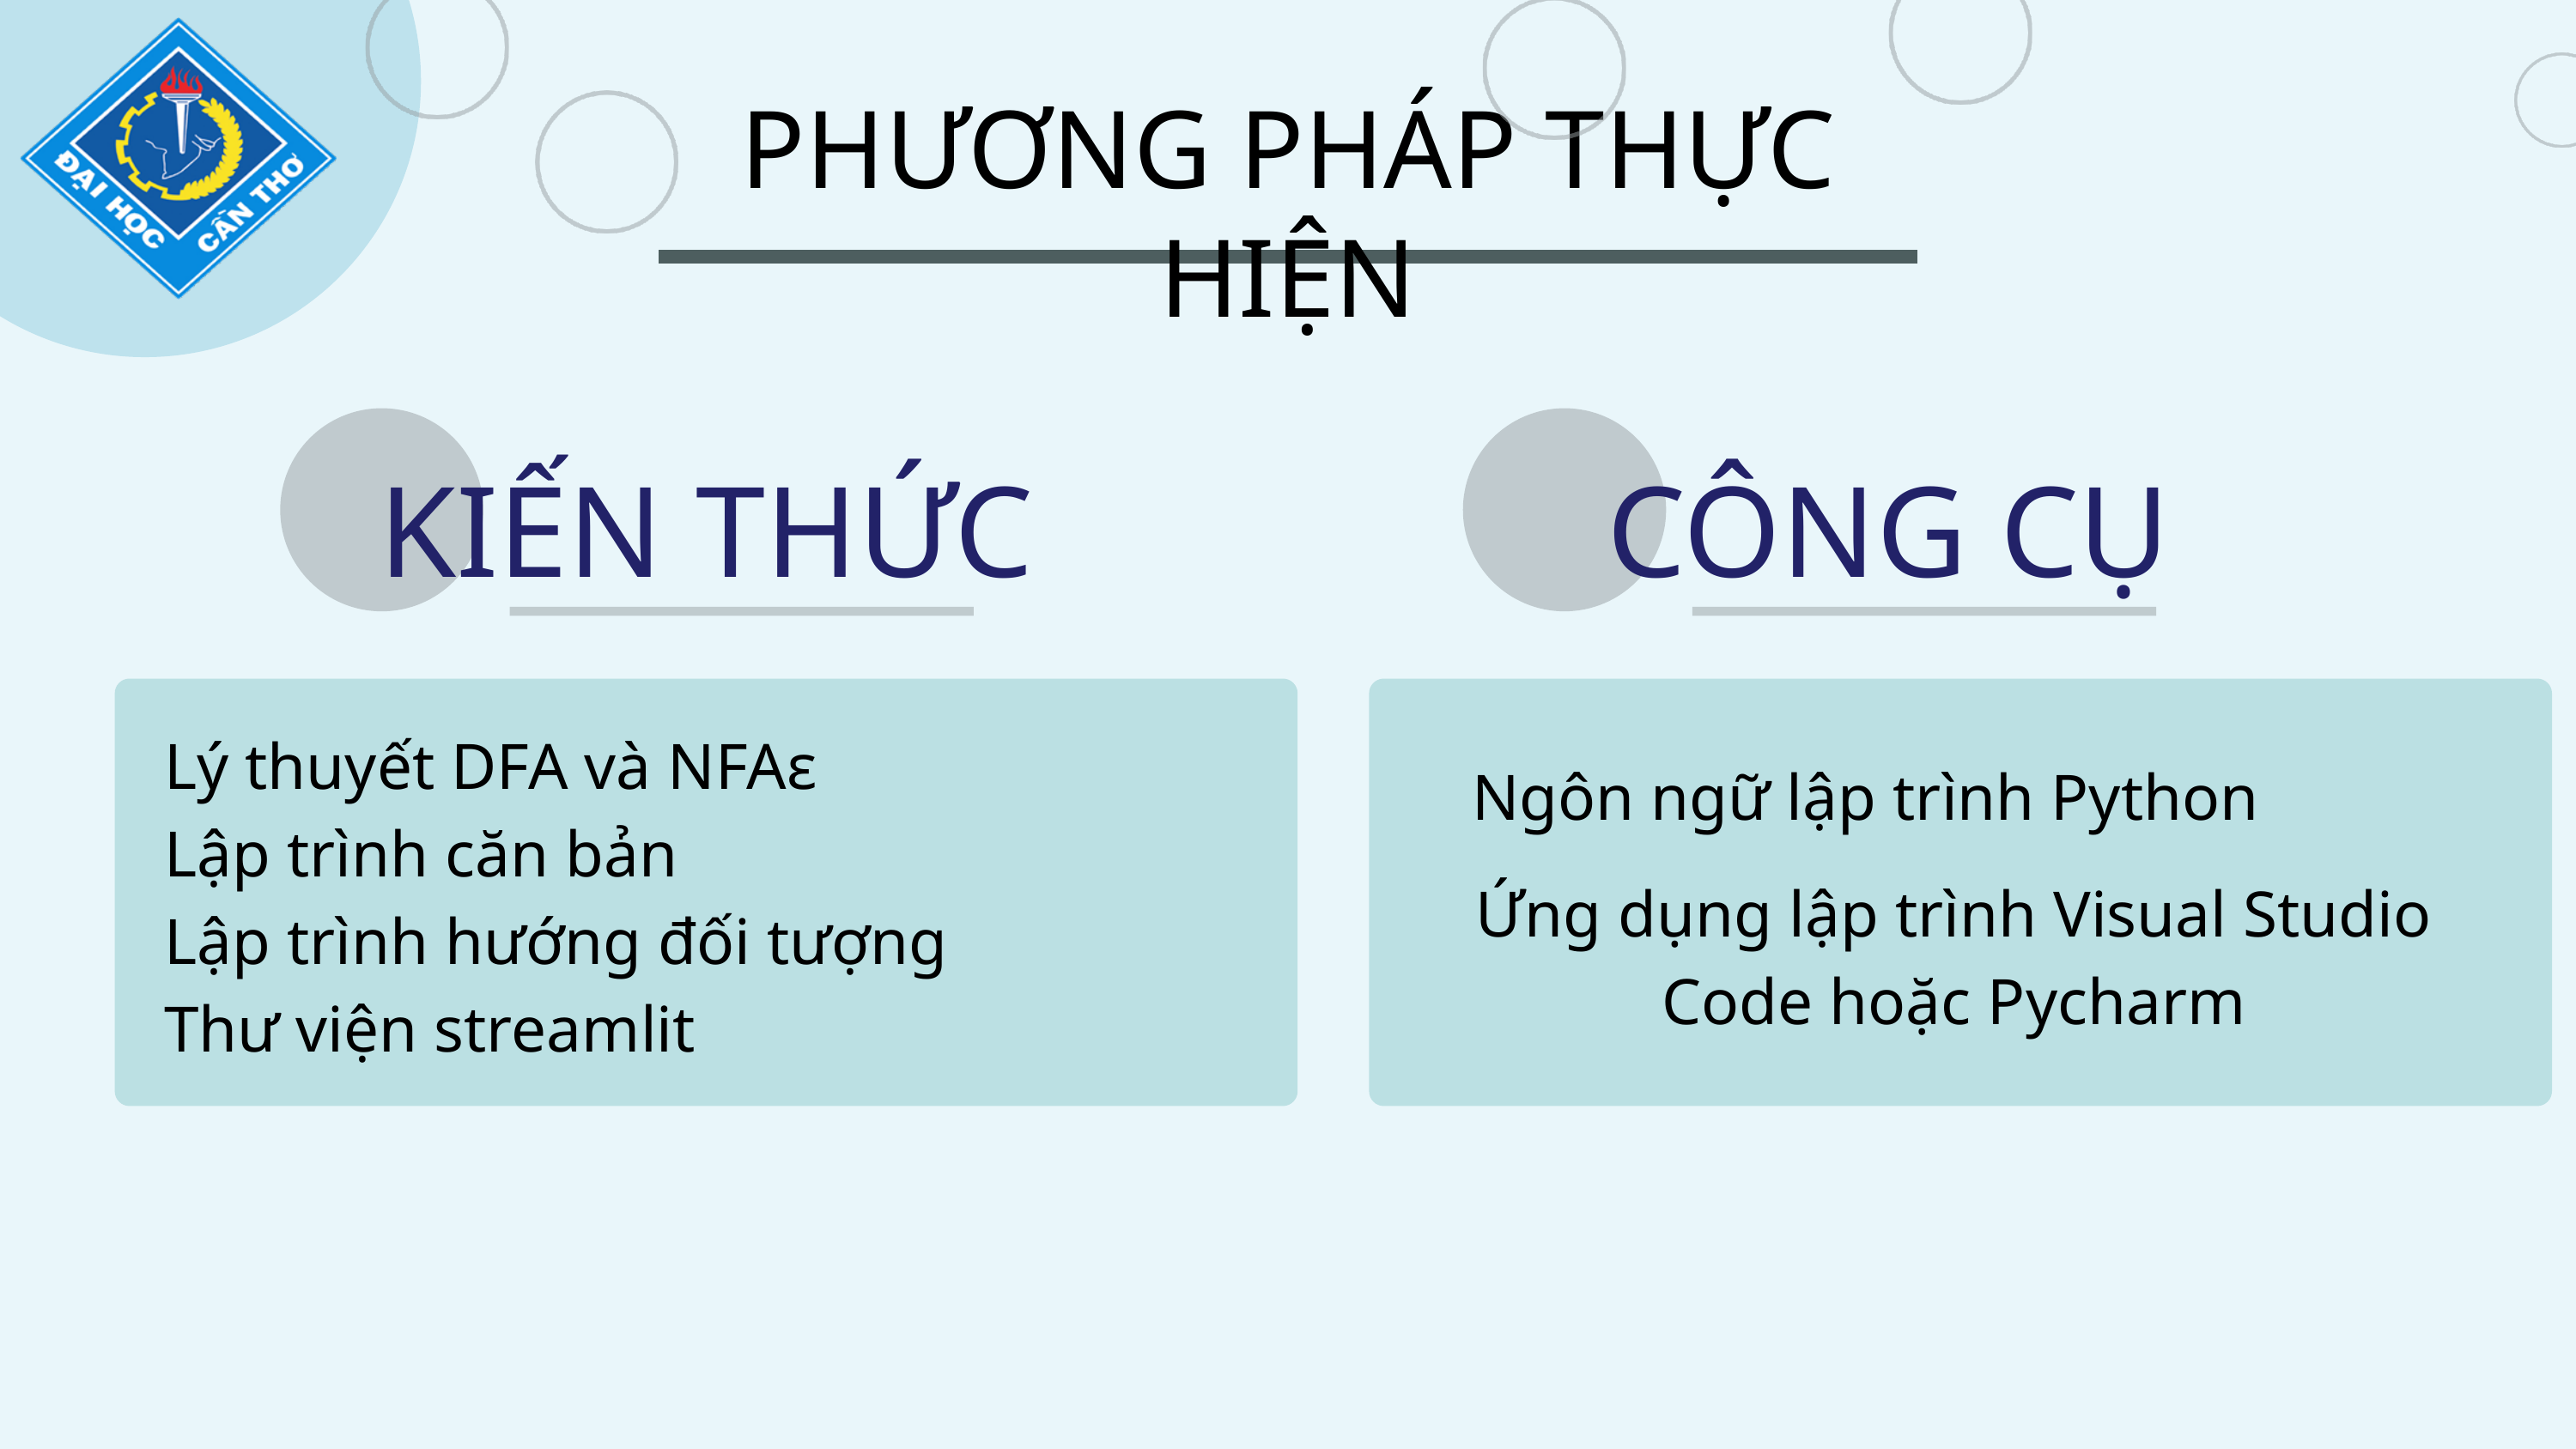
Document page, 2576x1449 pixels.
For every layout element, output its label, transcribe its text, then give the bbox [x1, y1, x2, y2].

text_box [1888, 0, 2032, 105]
text_box [426, 0, 509, 119]
text_box PHƯƠNG PHÁP THỰC HIỆN [622, 81, 1954, 339]
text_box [0, 0, 422, 358]
text_box [1482, 0, 1626, 140]
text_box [216, 408, 1195, 615]
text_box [1472, 753, 2437, 1032]
text_box [2514, 52, 2576, 148]
text_box [535, 90, 622, 233]
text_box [1400, 408, 2379, 615]
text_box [1369, 678, 2553, 1106]
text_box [114, 678, 1298, 1106]
